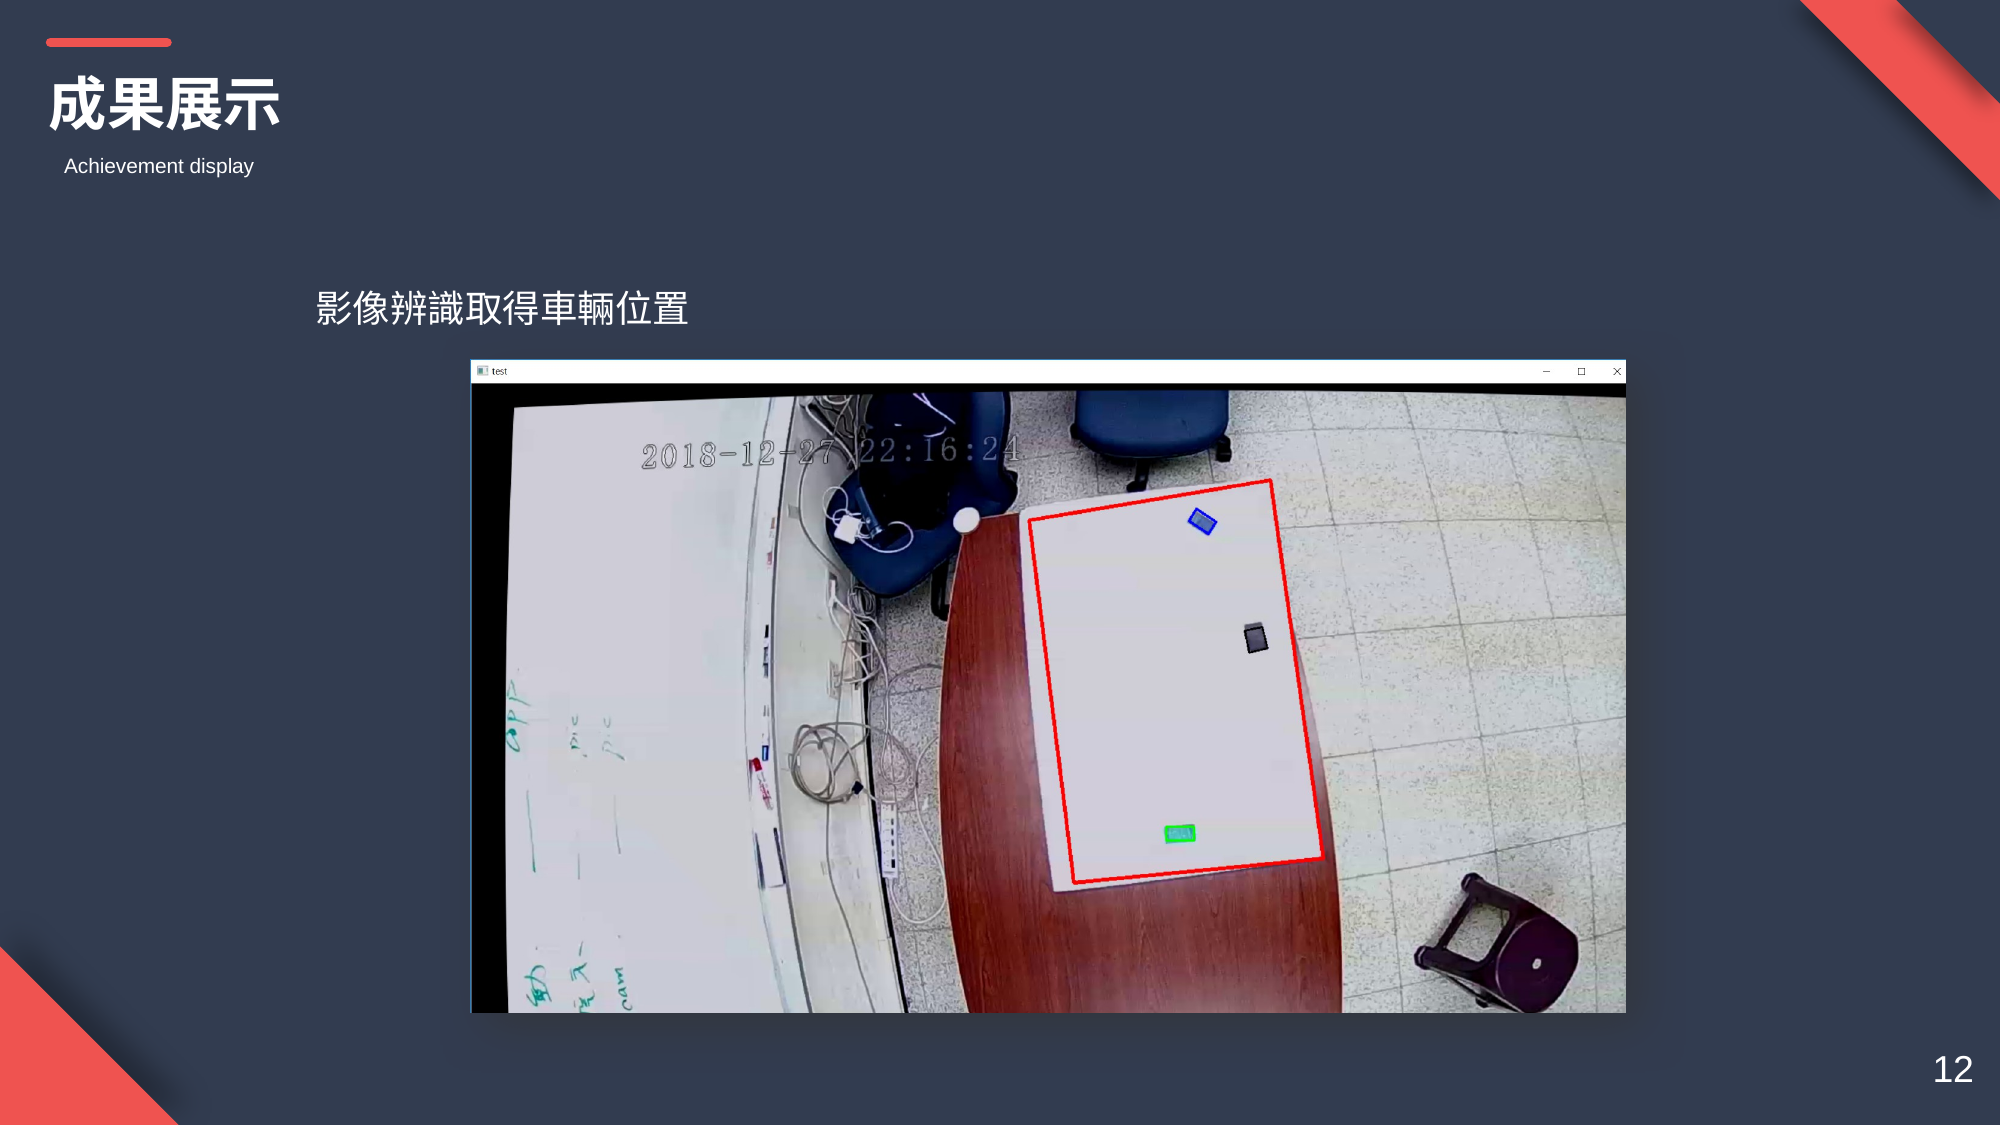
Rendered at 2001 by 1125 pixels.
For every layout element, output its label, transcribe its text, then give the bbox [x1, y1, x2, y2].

text_box [1798, 0, 2000, 202]
text_box [1894, 0, 2000, 106]
picture [470, 359, 1626, 1013]
text_box [0, 944, 181, 1125]
text_box Achievement display [49, 145, 270, 186]
text_box 成果展示 [34, 59, 297, 145]
text_box 影像辨識取得車輛位置 [300, 277, 706, 338]
text_box 12 [1917, 1037, 1989, 1098]
